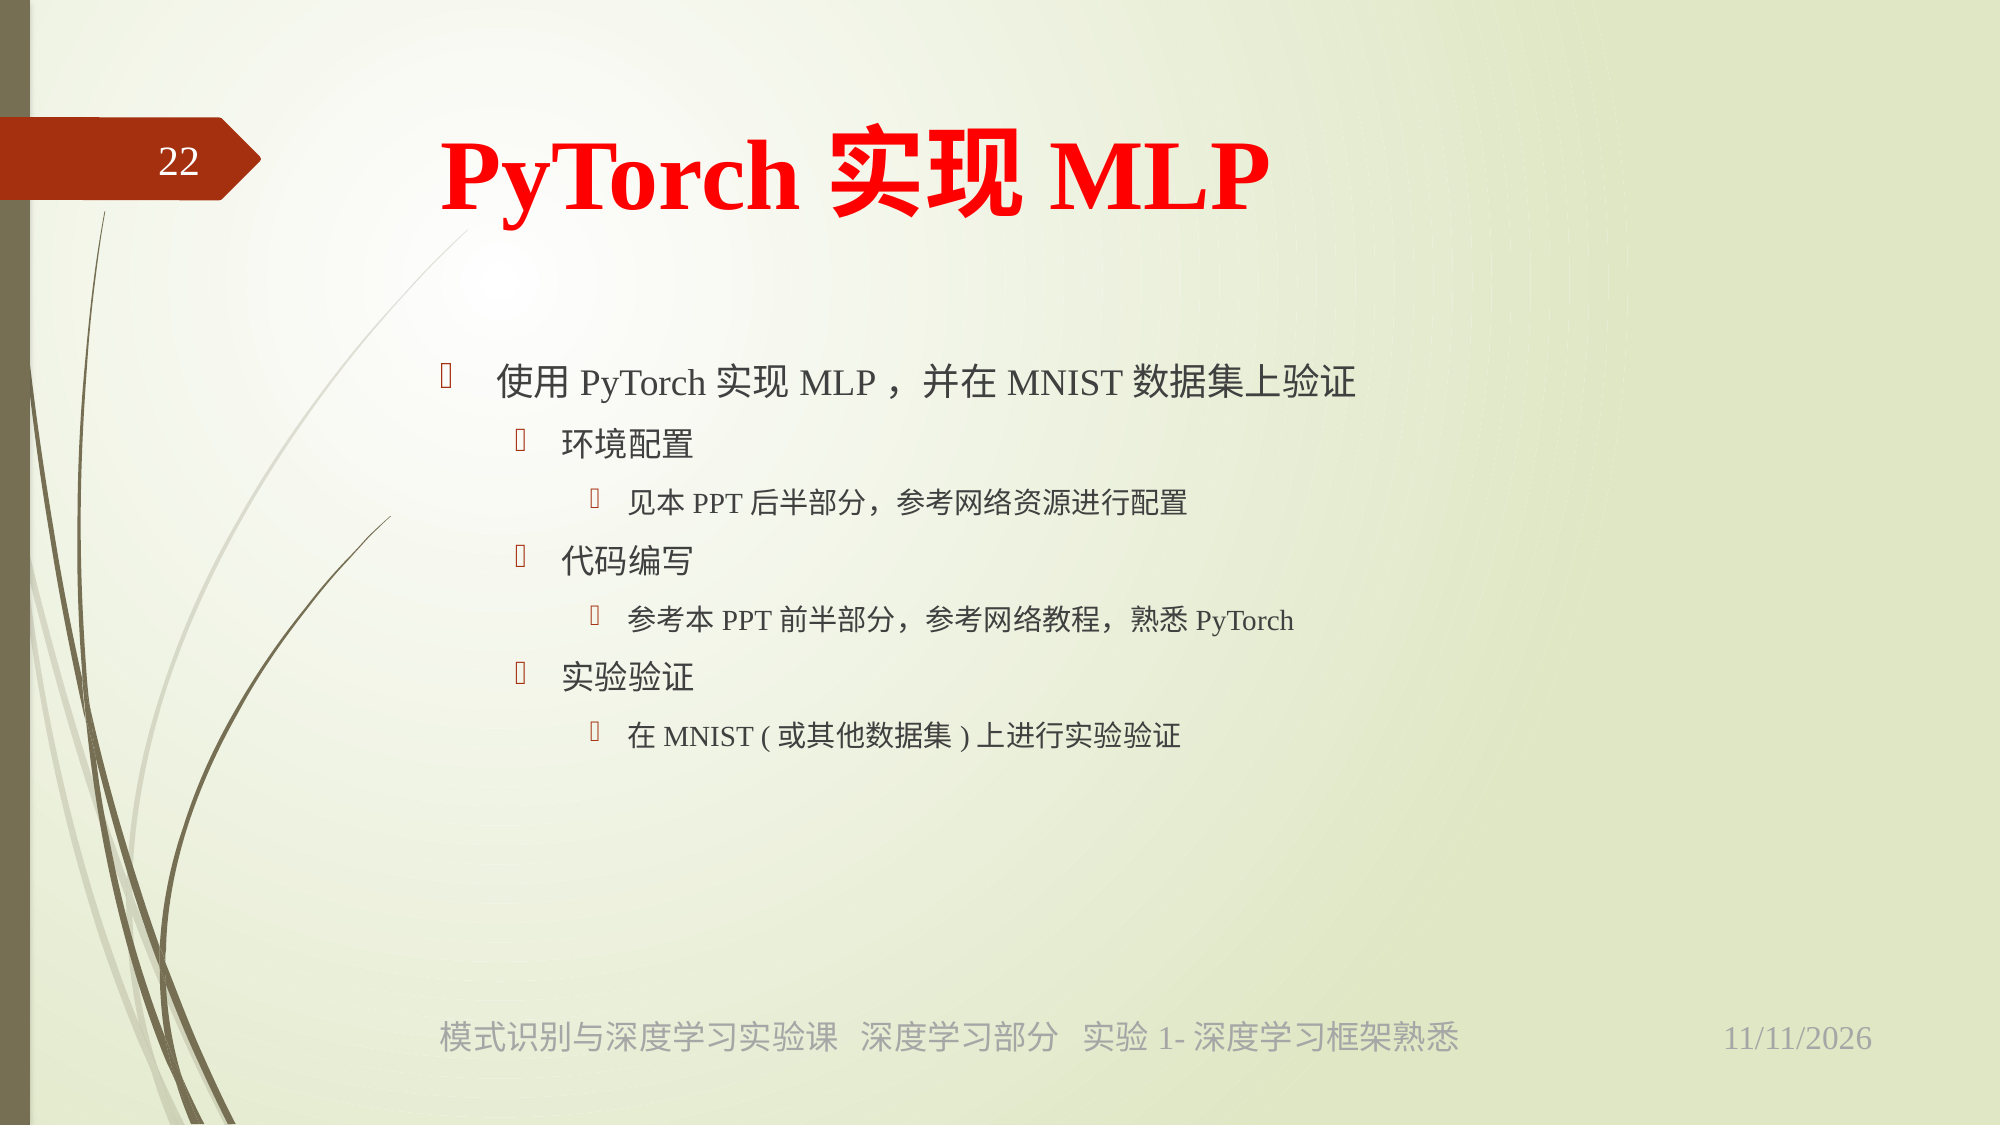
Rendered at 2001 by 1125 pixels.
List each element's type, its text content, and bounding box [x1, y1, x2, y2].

footer 模式识别与深度学习实验课 深度学习部分 实验1-深度学习框架熟悉 [424, 1006, 1675, 1067]
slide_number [1699, 1005, 1888, 1067]
slide_number 22 [87, 129, 216, 190]
list 使用PyTorch实现MLP，并在MNIST数据集上验证 环境配置 见本PPT后半部分，参考网络资源进行配置 代码编写 参考本PPT前半部分，参考网络教程，熟悉PyTorch 实验验证 在MNIST (或其他数据集)上进行实验验证 [424, 350, 1888, 970]
title PyTorch实现MLP [425, 102, 1928, 313]
